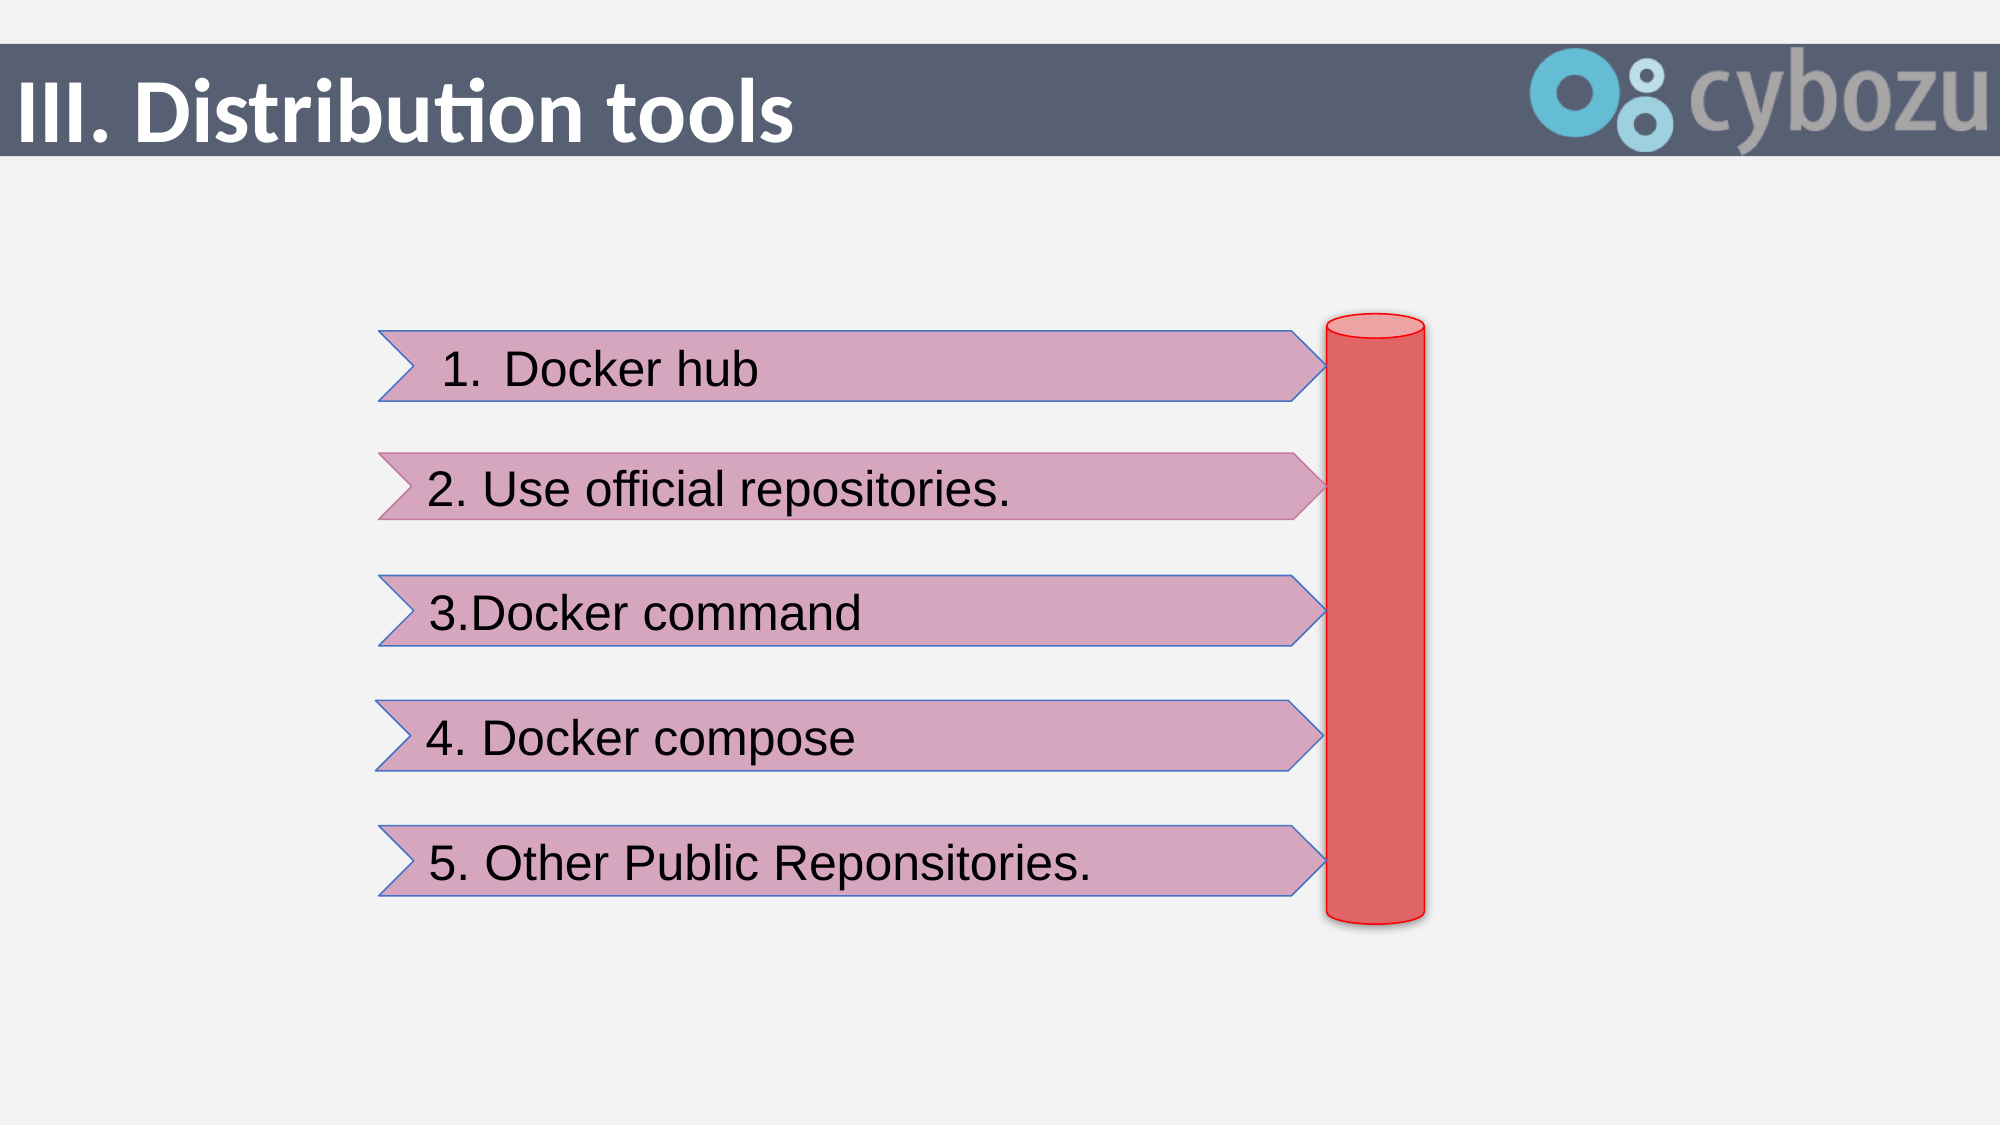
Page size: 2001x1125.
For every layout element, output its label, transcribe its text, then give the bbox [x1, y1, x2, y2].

text_box 2. Use official repositories. [378, 453, 1327, 520]
picture [1514, 0, 2000, 216]
text_box 5. Other Public Reponsitories. [378, 825, 1327, 896]
text_box 3.Docker command [378, 575, 1327, 646]
text_box Docker hub [378, 330, 1327, 402]
text_box III. Distribution tools [0, 43, 1509, 157]
text_box 4. Docker compose [375, 700, 1324, 771]
text_box [1326, 313, 1425, 925]
